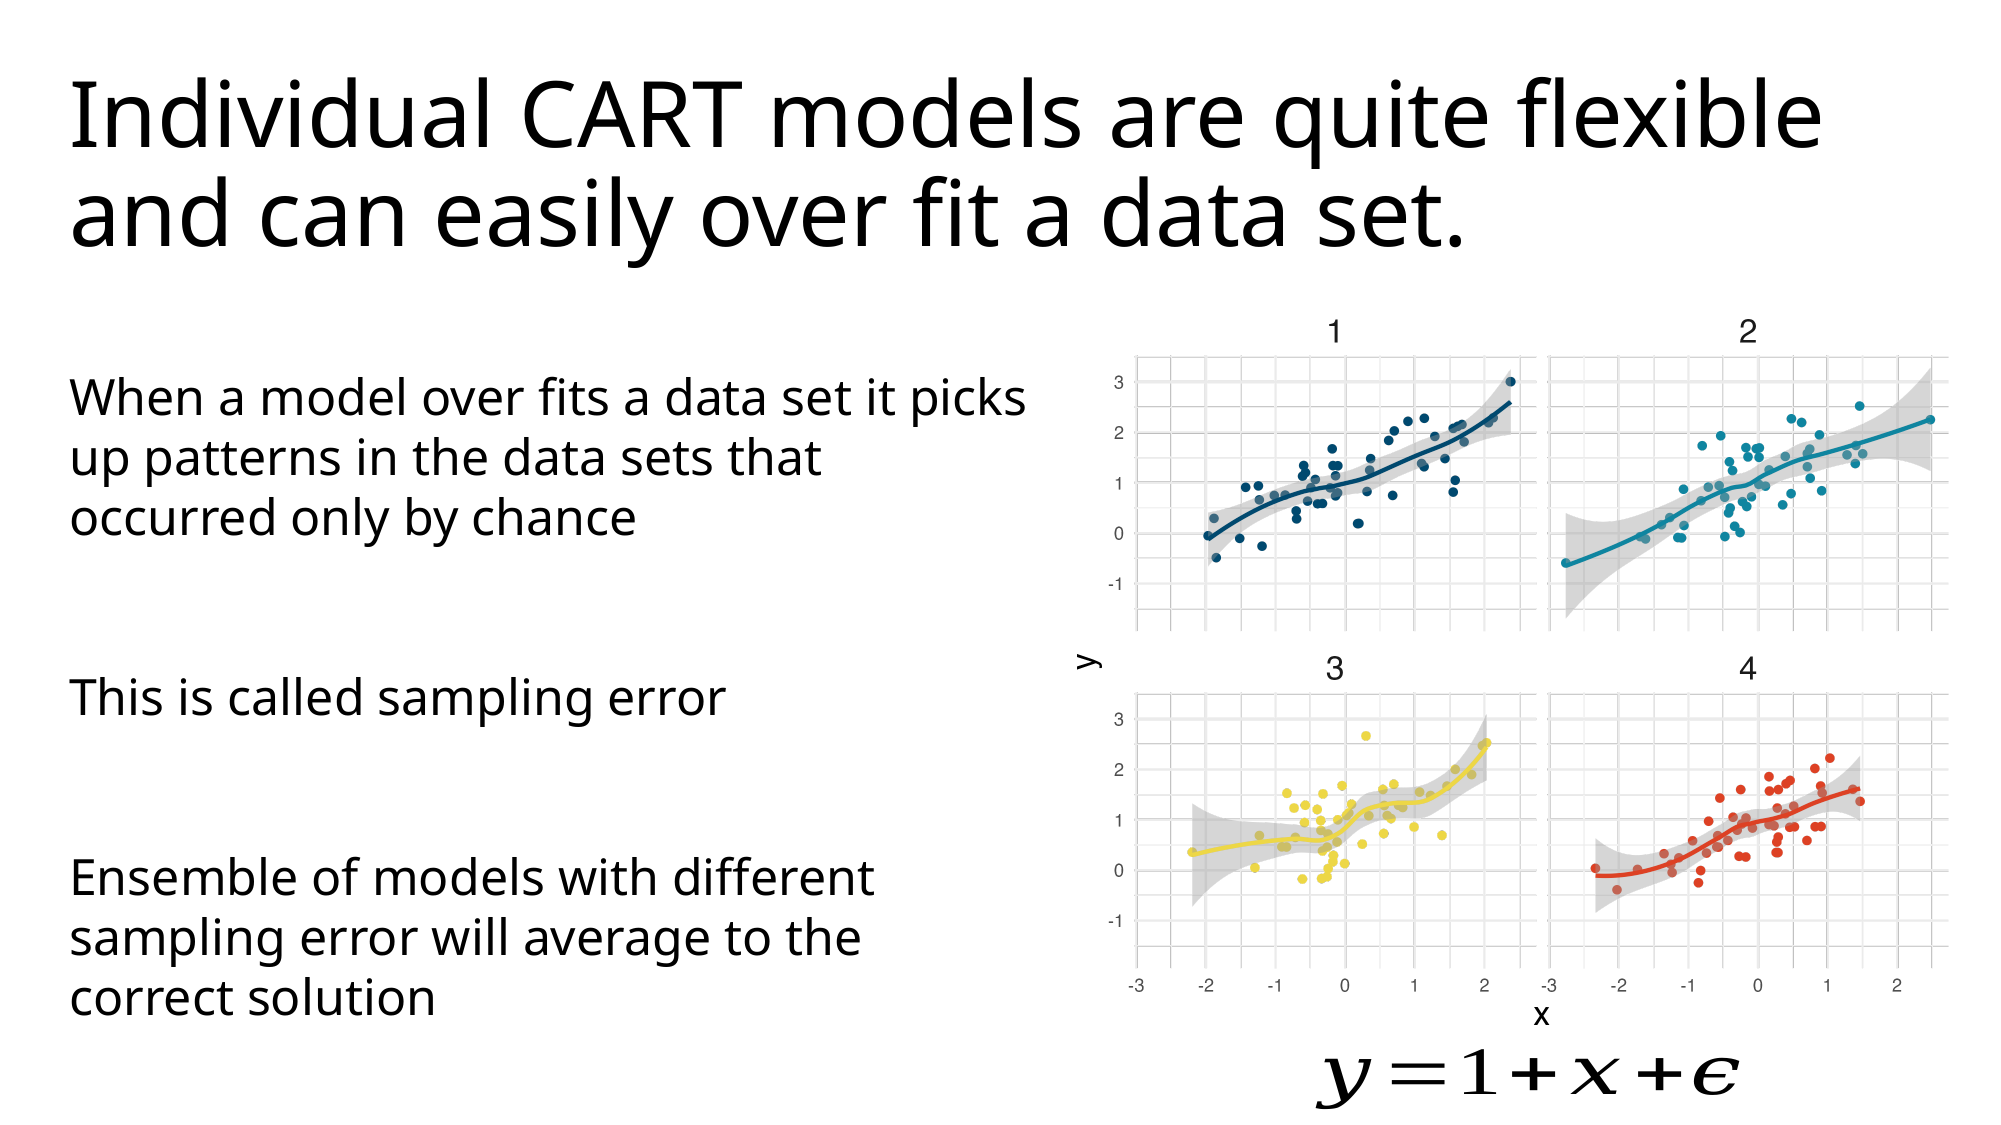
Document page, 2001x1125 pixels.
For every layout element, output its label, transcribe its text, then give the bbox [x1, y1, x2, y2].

text_box [106, 300, 1832, 1067]
title Individual CART models are quite flexible and can easily over fit a data set. [54, 58, 1918, 277]
text_box When a model over fits a data set it picks up patterns in the data sets that occurred only by chance This is called sampling error Ensemble of models with different sampling error will average to the correct solution [54, 358, 1048, 1034]
picture [1058, 293, 1960, 1045]
